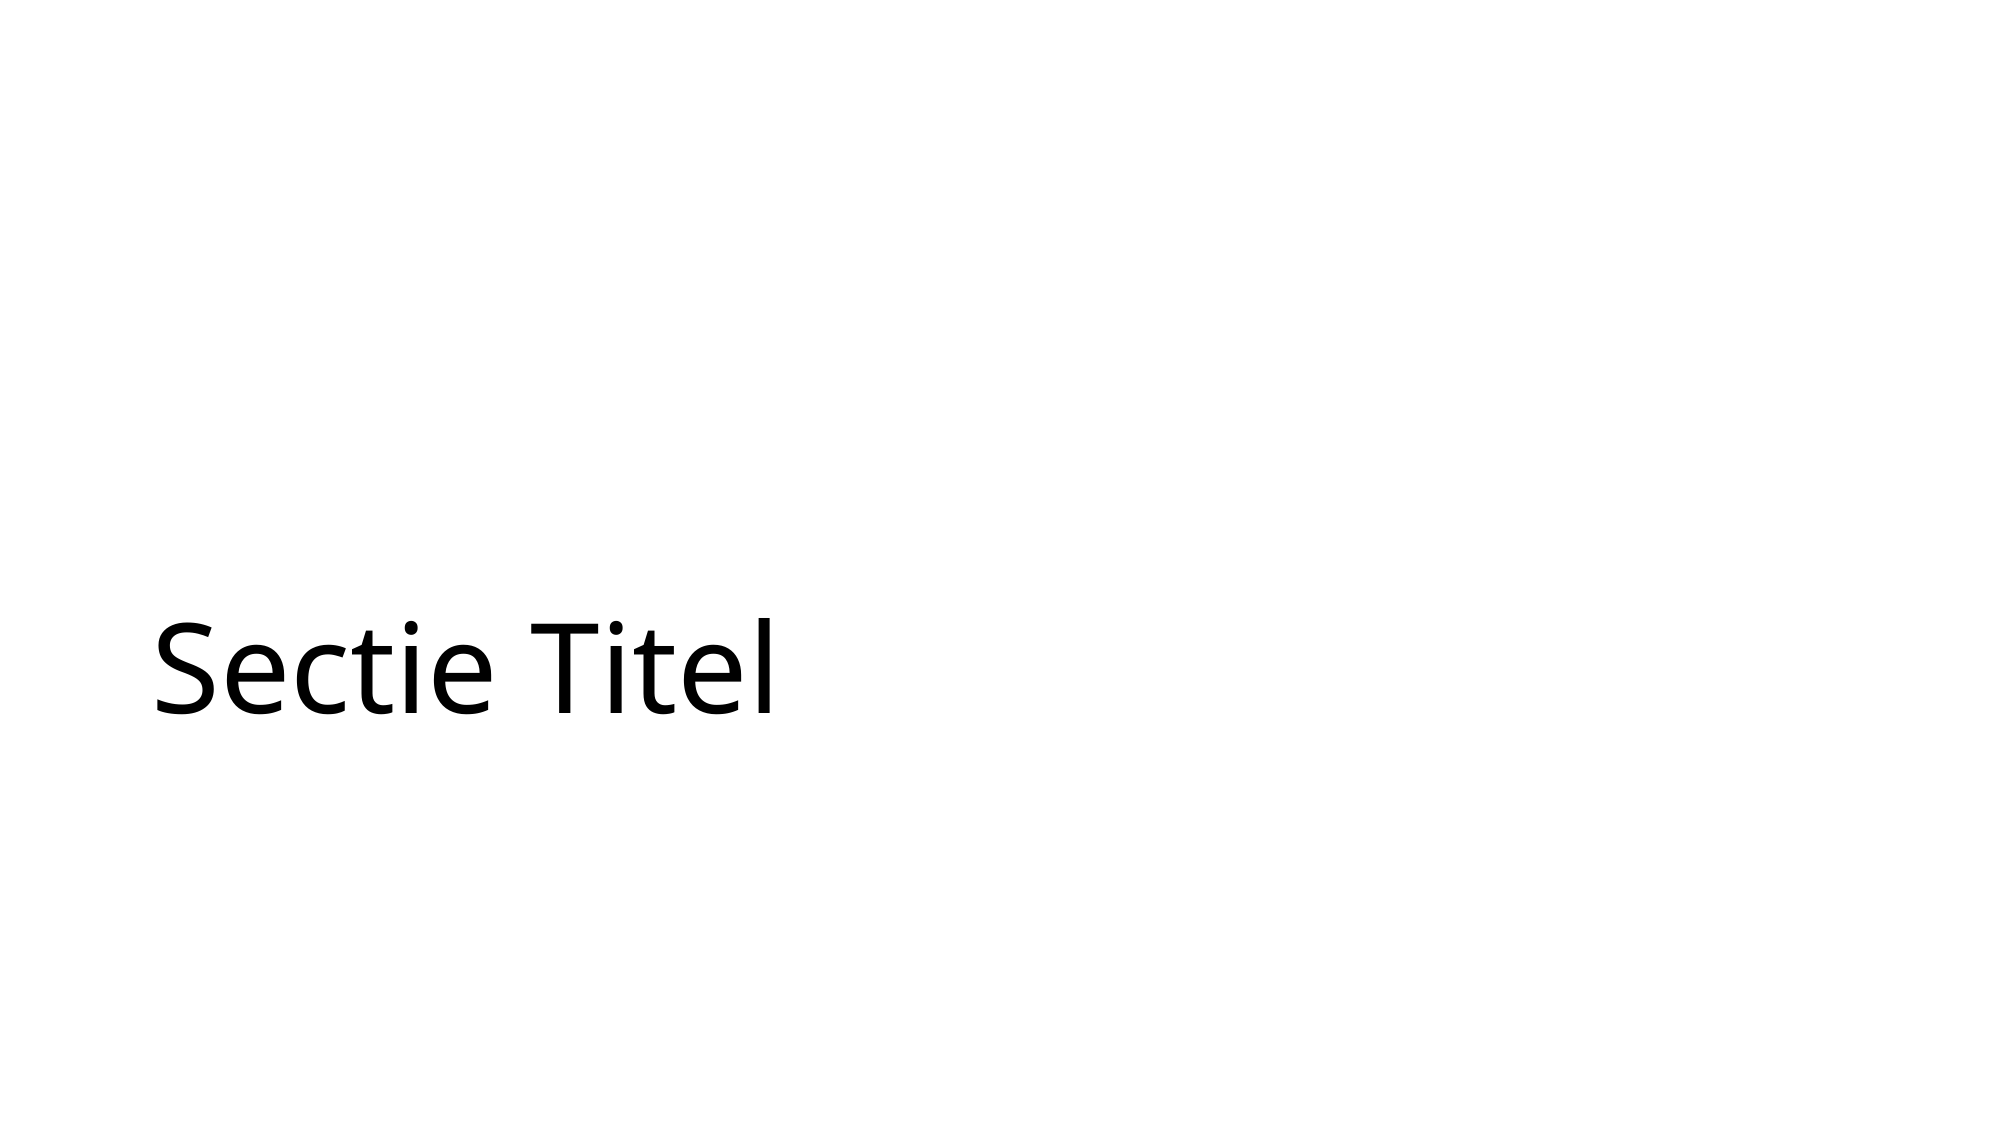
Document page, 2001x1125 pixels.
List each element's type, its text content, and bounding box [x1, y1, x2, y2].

title Sectie Titel [136, 280, 1862, 749]
